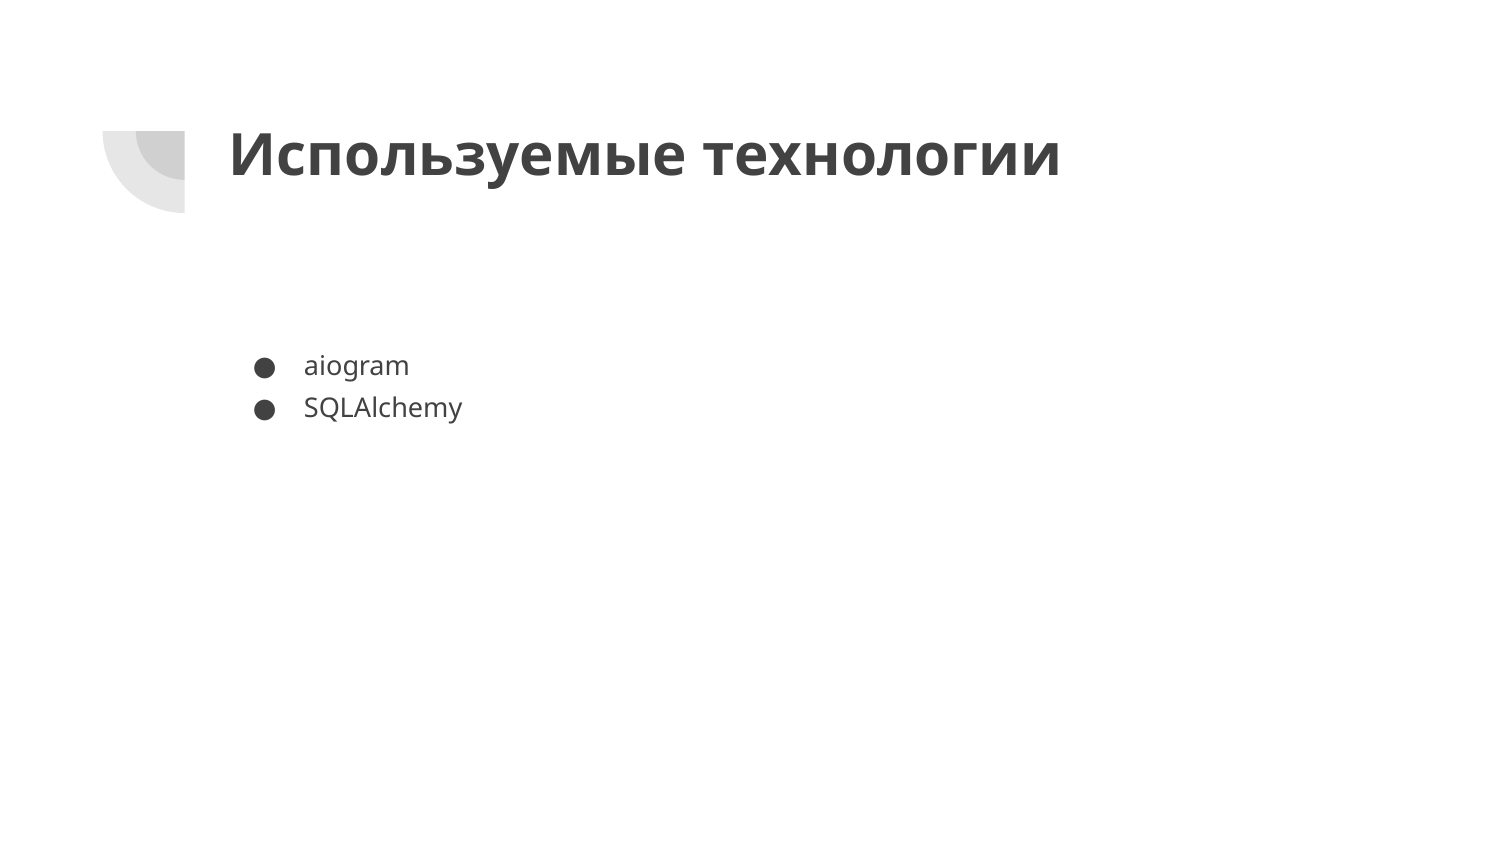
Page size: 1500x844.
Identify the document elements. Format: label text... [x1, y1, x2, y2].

title Используемые технологии [213, 98, 1368, 263]
list aiogram SQLAlchemy [213, 326, 1368, 744]
